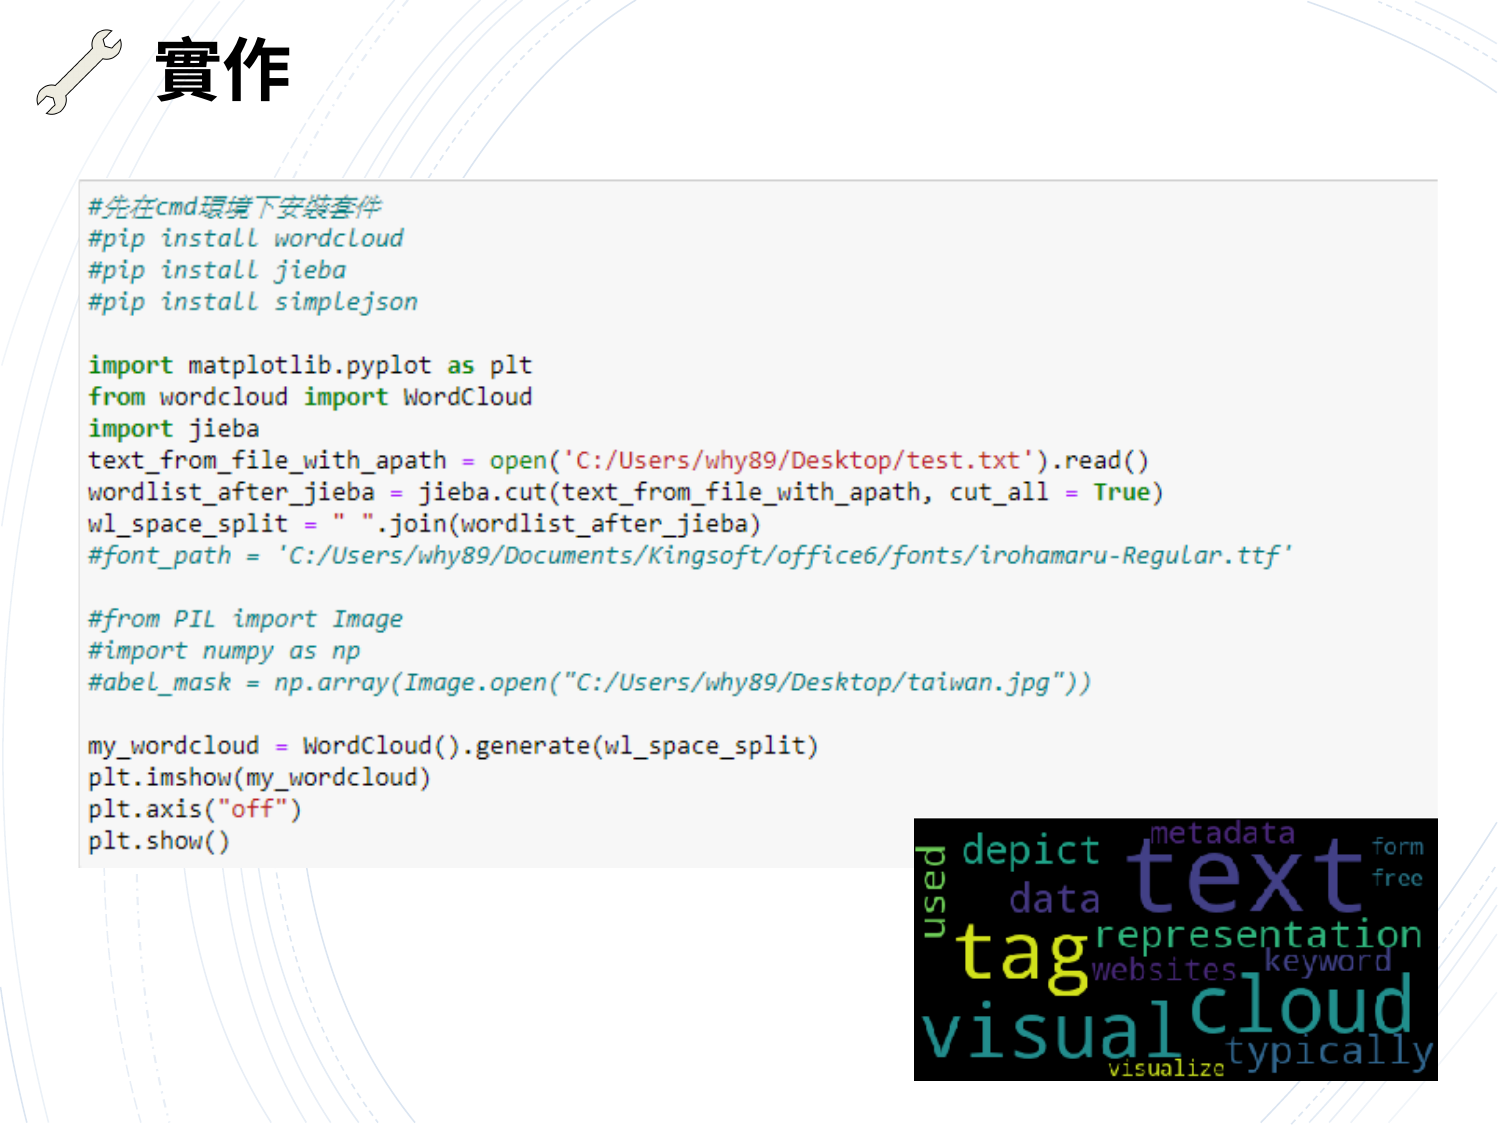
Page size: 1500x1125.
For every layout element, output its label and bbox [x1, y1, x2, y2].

picture [32, 26, 125, 118]
picture [78, 177, 1438, 1081]
text_box [0, 0, 1498, 1125]
